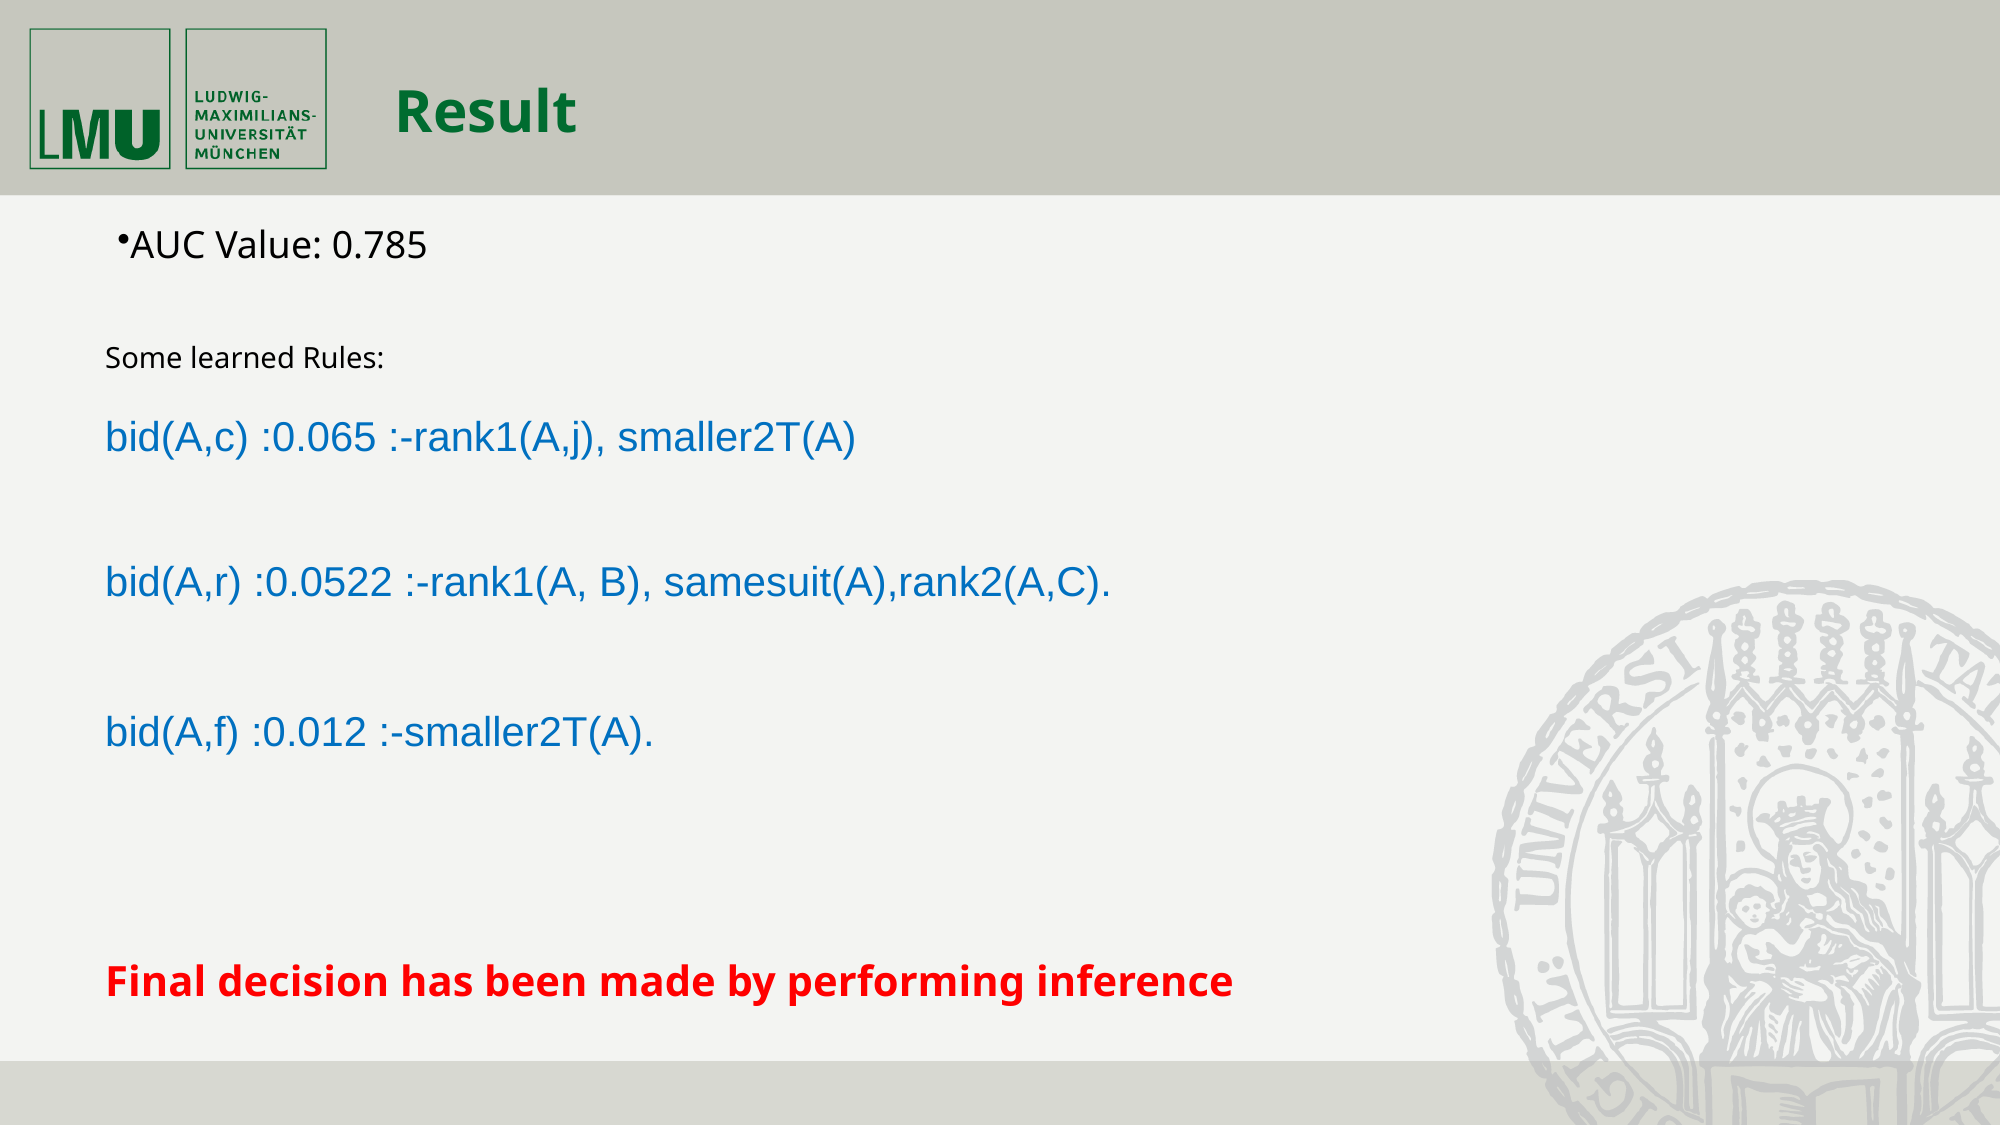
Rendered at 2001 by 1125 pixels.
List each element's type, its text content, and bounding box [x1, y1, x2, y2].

text_box Result [379, 66, 971, 152]
picture [0, 0, 2000, 1125]
text_box Some learned Rules: bid(A,c) :0.065 :-rank1(A,j), smaller2T(A) bid(A,r) :0.0522 :-rank1(A, B), samesuit(A),rank2(A,C). bid(A,f) :0.012 :-smaller2T(A). Final decision has been made by performing inference [90, 332, 1810, 1012]
subtitle AUC Value: 0.785 [101, 213, 1716, 292]
